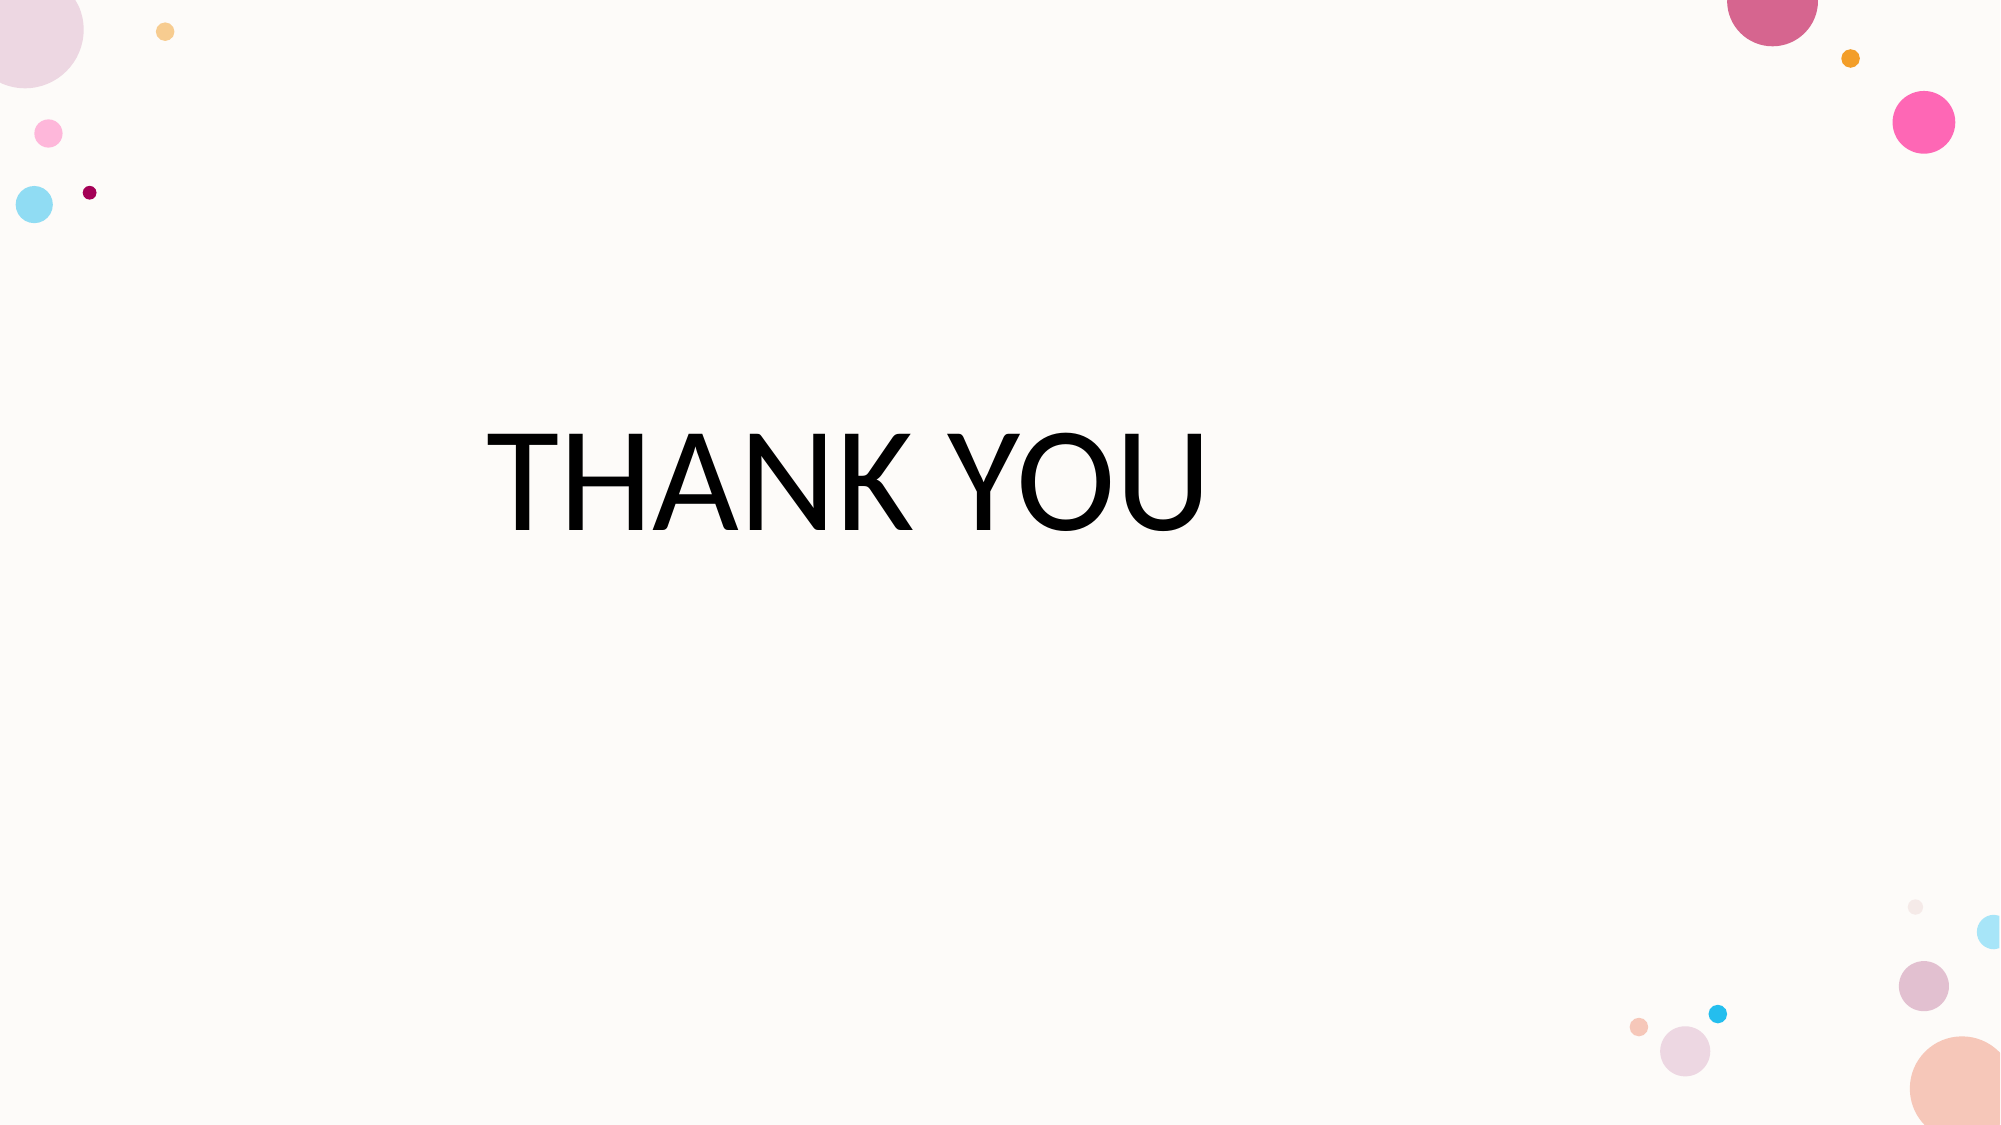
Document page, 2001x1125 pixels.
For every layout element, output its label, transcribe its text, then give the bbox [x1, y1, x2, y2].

text_box THANK YOU [471, 372, 1228, 568]
